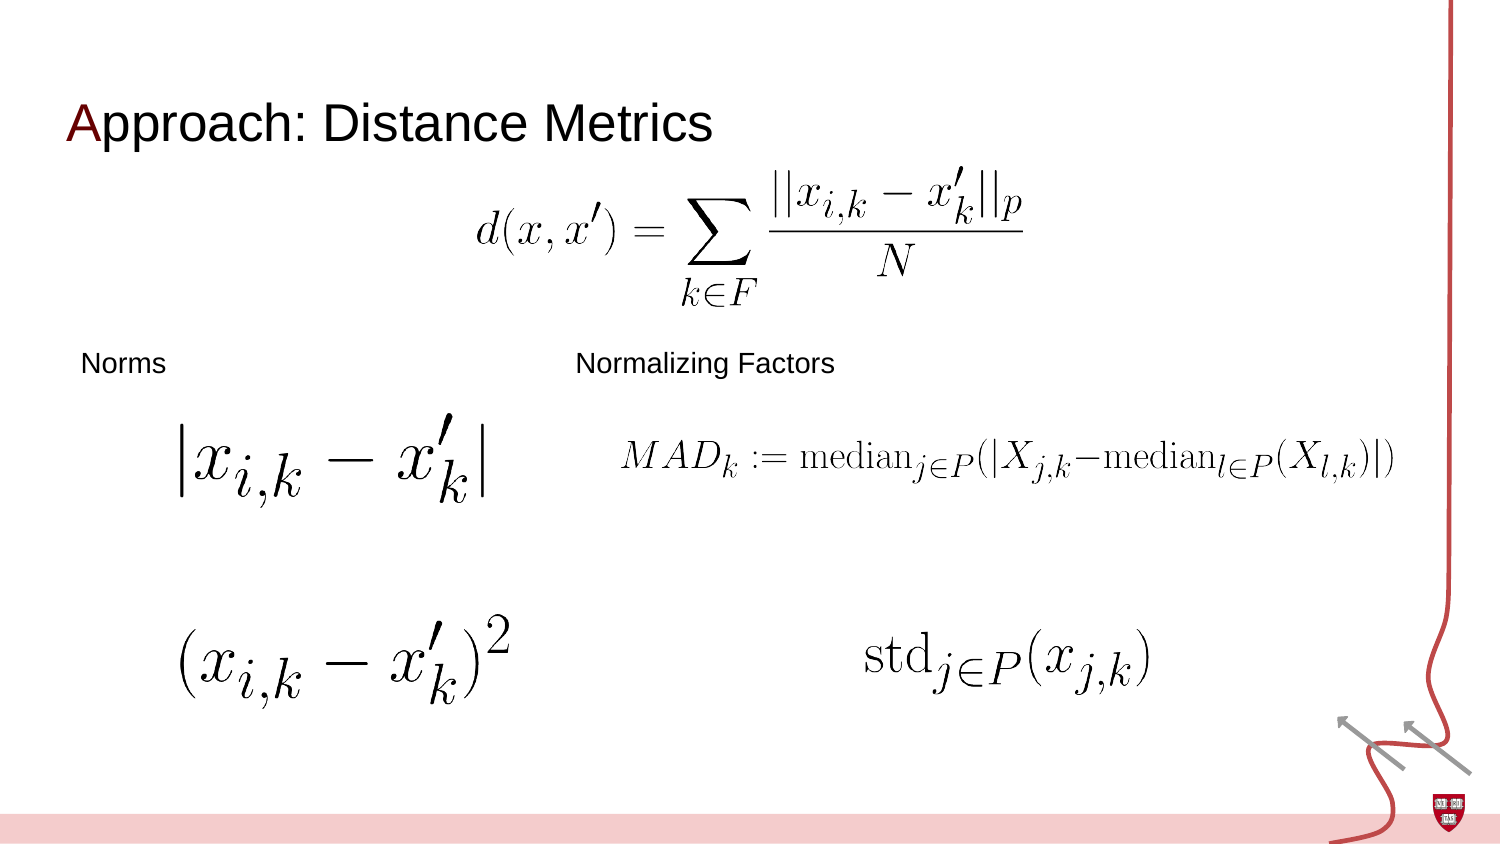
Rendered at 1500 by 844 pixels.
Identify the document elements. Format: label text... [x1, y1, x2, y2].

picture [1429, 792, 1470, 834]
picture [477, 166, 1023, 308]
title Approach: Distance Metrics [51, 72, 1449, 167]
picture [180, 413, 484, 509]
picture [864, 628, 1150, 695]
picture [621, 437, 1393, 484]
text_box Normalizing Factors [560, 328, 1339, 394]
picture [180, 614, 509, 710]
text_box Norms [65, 328, 560, 394]
